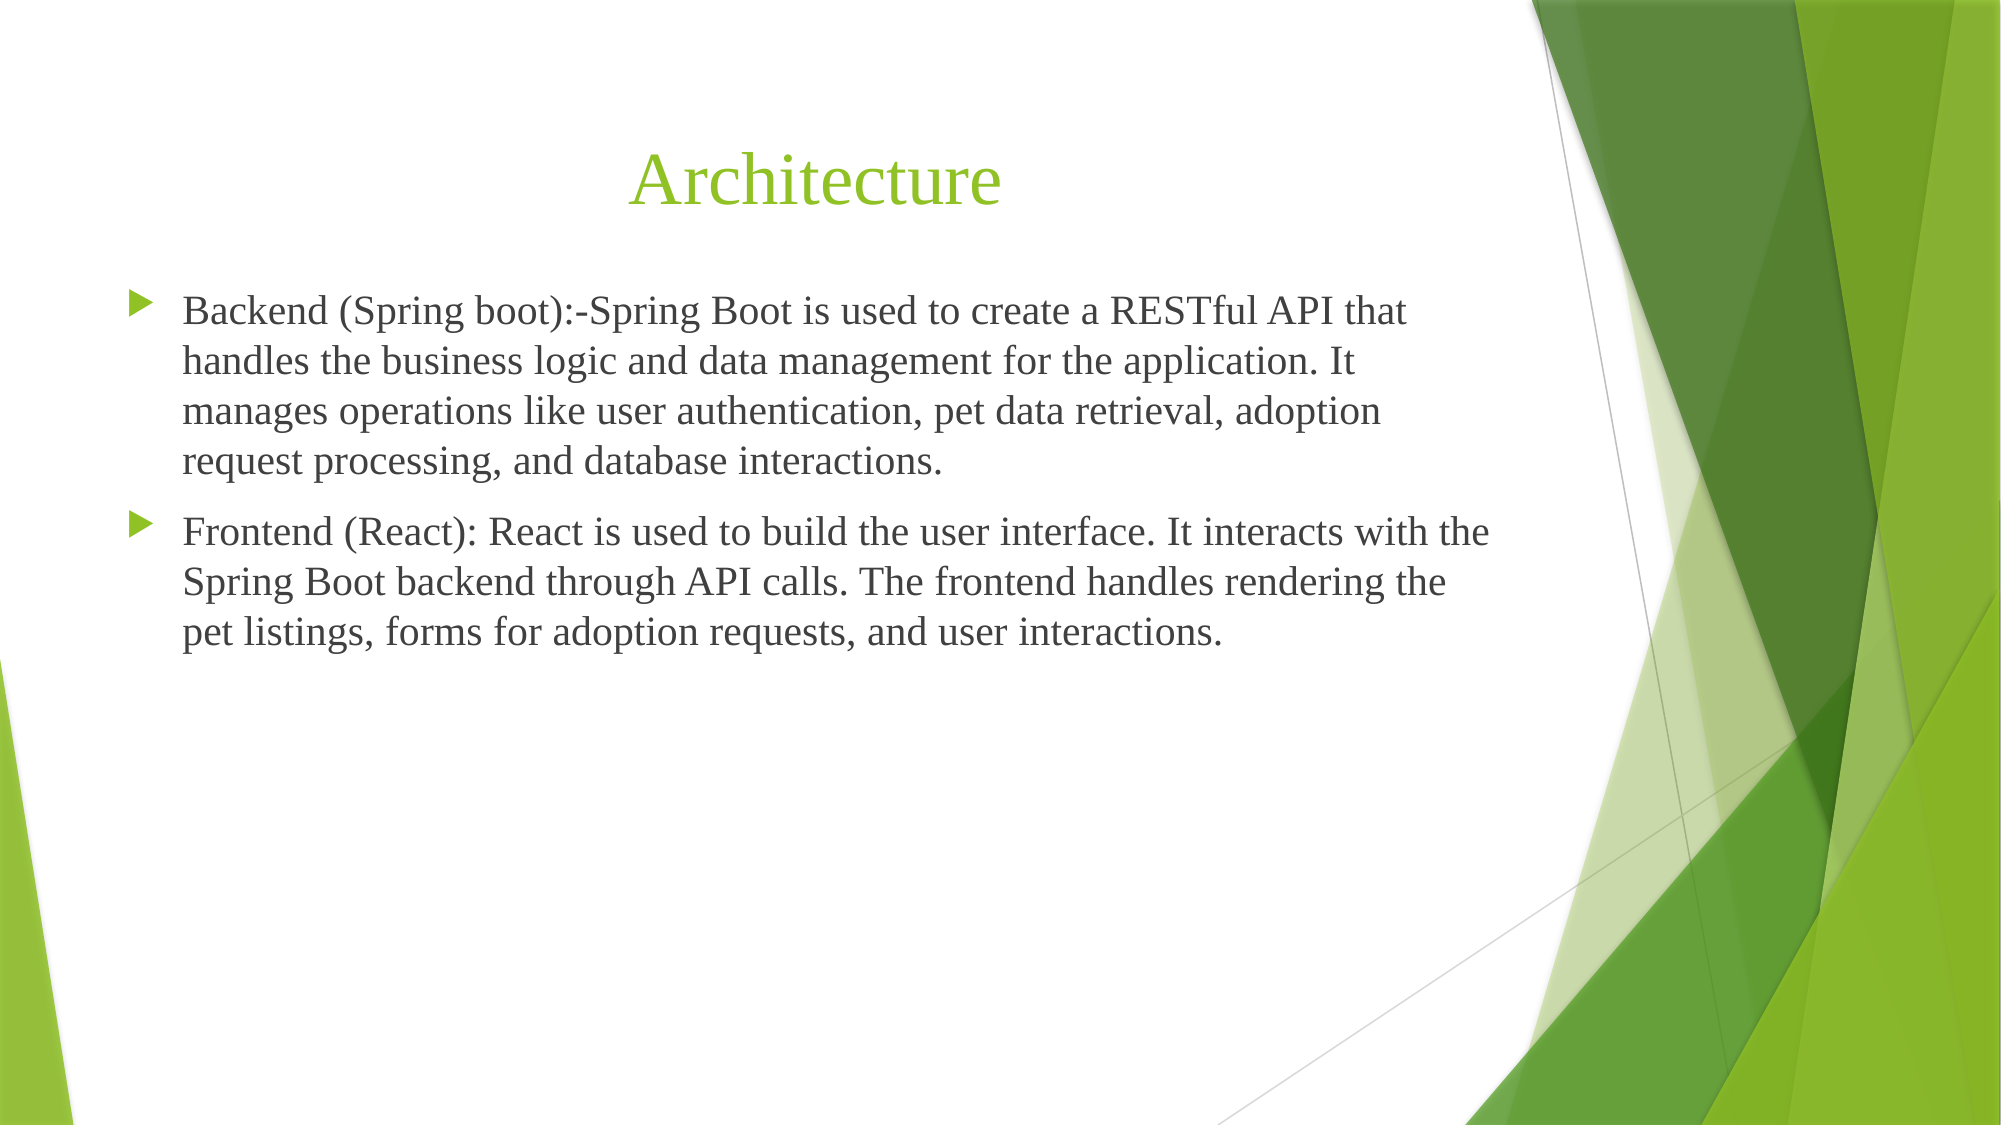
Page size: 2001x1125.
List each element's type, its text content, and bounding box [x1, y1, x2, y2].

list Backend (Spring boot):-Spring Boot is used to create a RESTful API that handles the business logic and data management for the application. It manages operations like user authentication, pet data retrieval, adoption request processing, and database interactions. Frontend (React): React is used to build the user interface. It interacts with the Spring Boot backend through API calls. The frontend handles rendering the pet listings, forms for adoption requests, and user interactions. [111, 274, 1522, 912]
title Architecture [111, 122, 1522, 247]
